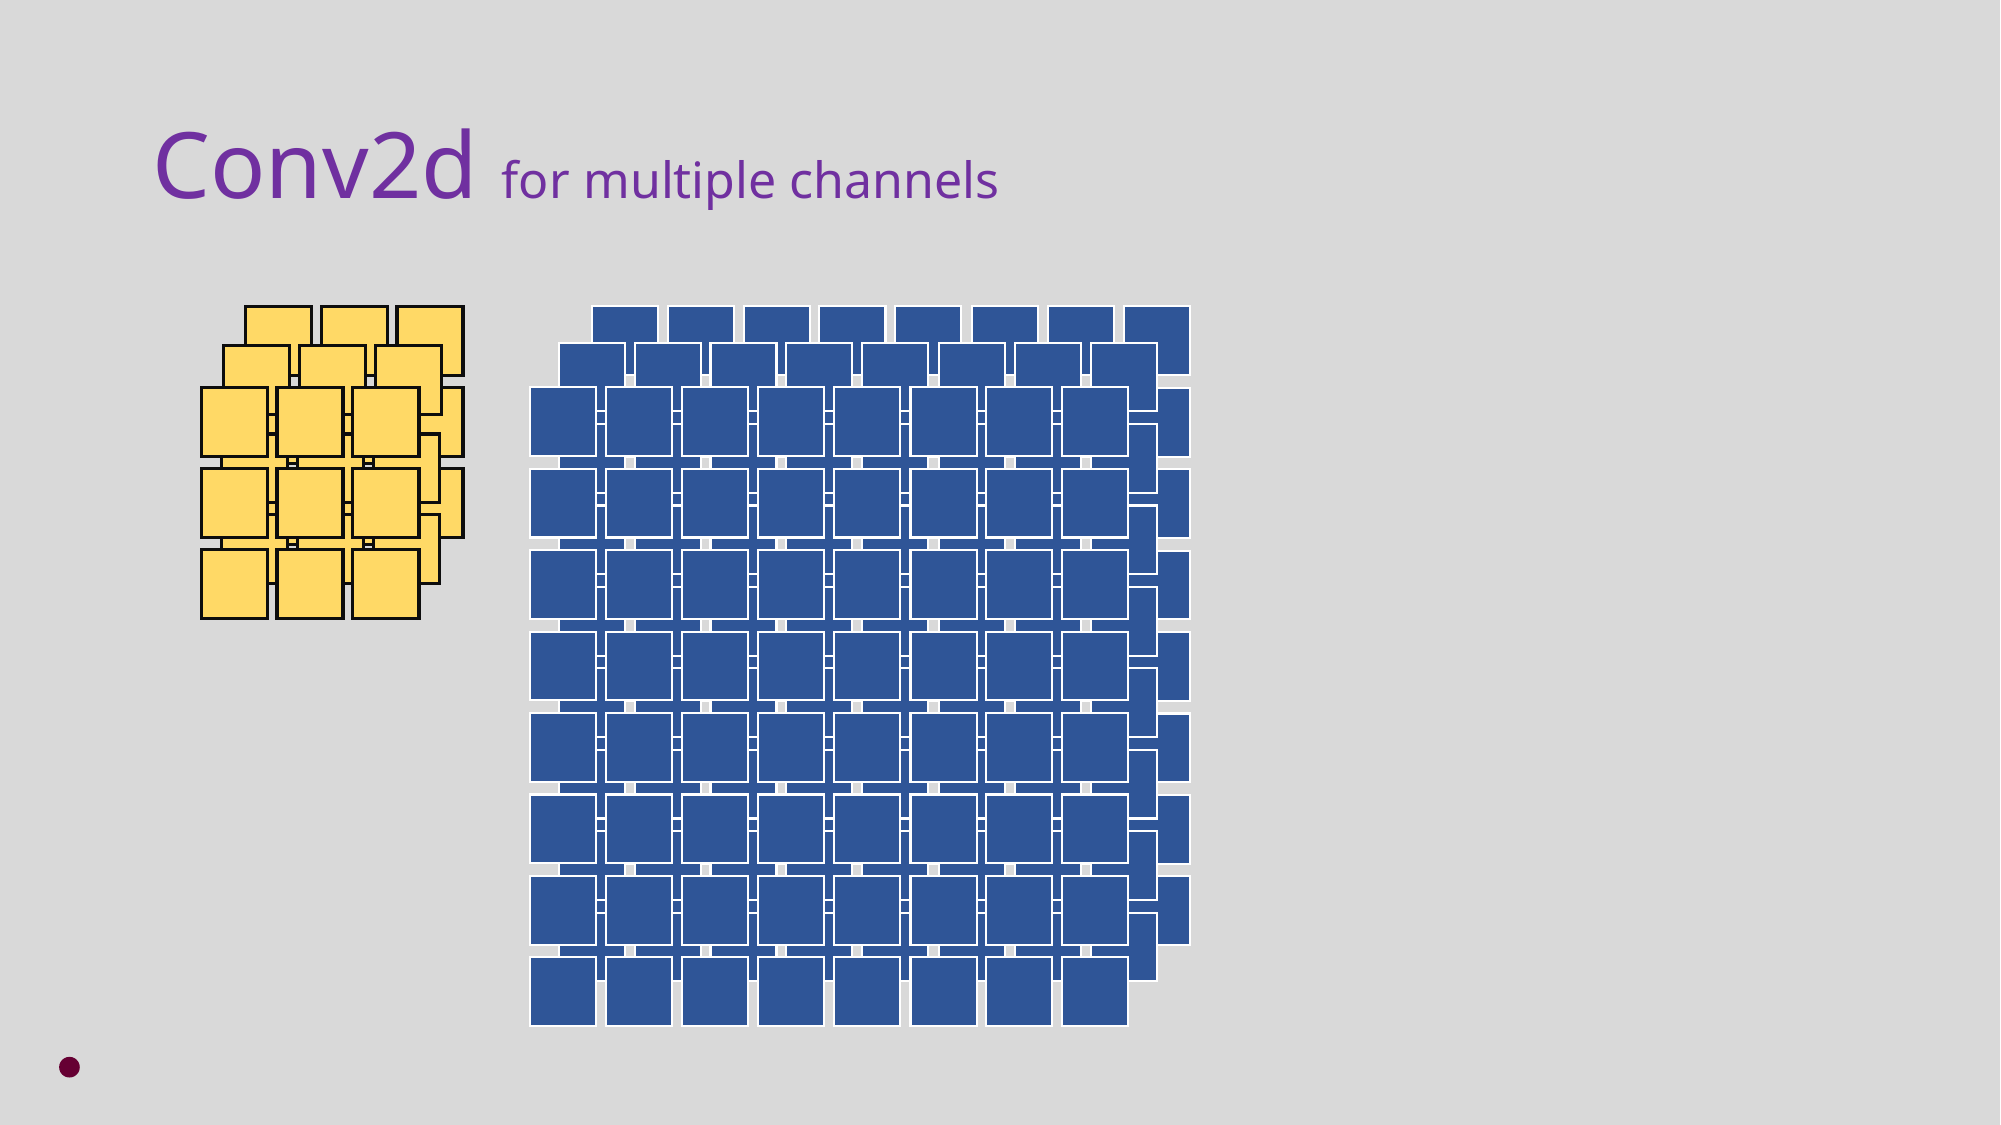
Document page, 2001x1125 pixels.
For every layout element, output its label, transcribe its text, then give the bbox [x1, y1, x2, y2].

text_box [978, 738, 985, 749]
text_box [749, 494, 757, 504]
text_box [938, 749, 1006, 820]
text_box [372, 432, 441, 504]
text_box [757, 549, 825, 620]
text_box [825, 494, 833, 504]
text_box [938, 423, 1006, 494]
text_box [558, 830, 626, 901]
text_box [529, 875, 597, 946]
text_box [558, 504, 626, 575]
text_box [901, 575, 909, 586]
text_box [634, 342, 702, 412]
text_box [894, 305, 962, 376]
text_box [351, 467, 421, 539]
text_box [351, 548, 421, 620]
text_box [529, 468, 597, 539]
text_box [673, 820, 681, 830]
text_box [757, 386, 825, 457]
text_box [1014, 667, 1082, 738]
text_box [58, 1055, 81, 1079]
text_box [275, 467, 345, 539]
text_box [978, 575, 985, 586]
text_box [1053, 575, 1061, 586]
text_box [296, 513, 365, 585]
text_box [861, 342, 929, 412]
text_box [938, 667, 1006, 738]
text_box [938, 830, 1006, 901]
text_box [605, 956, 673, 1027]
text_box [529, 386, 597, 457]
text_box [709, 586, 778, 657]
text_box [597, 494, 605, 504]
text_box [558, 749, 626, 820]
text_box [220, 513, 289, 585]
text_box [529, 549, 597, 620]
text_box [1053, 412, 1061, 423]
text_box [909, 631, 978, 701]
text_box [1129, 631, 1191, 702]
text_box [985, 468, 1053, 539]
text_box [1053, 820, 1061, 830]
text_box [938, 504, 1006, 575]
text_box [605, 386, 673, 457]
text_box [978, 494, 985, 504]
text_box [681, 712, 749, 783]
text_box [861, 667, 929, 738]
text_box [833, 956, 901, 1027]
text_box [605, 712, 673, 783]
text_box [681, 875, 749, 946]
text_box [1123, 305, 1191, 376]
text_box [757, 631, 825, 701]
text_box [681, 549, 749, 620]
text_box [1061, 468, 1129, 539]
text_box [597, 575, 605, 586]
text_box [1053, 901, 1061, 912]
text_box [597, 820, 605, 830]
text_box [1061, 712, 1129, 783]
text_box [978, 412, 985, 423]
text_box [634, 667, 702, 738]
text_box [605, 793, 673, 864]
text_box [785, 667, 853, 738]
text_box [901, 412, 909, 423]
text_box [978, 657, 985, 667]
text_box [978, 820, 985, 830]
text_box [529, 712, 597, 783]
text_box [1014, 912, 1082, 982]
text_box [1090, 830, 1158, 901]
text_box [909, 956, 978, 1027]
text_box [709, 342, 778, 412]
text_box [1090, 912, 1158, 982]
text_box [1053, 657, 1061, 667]
text_box [558, 667, 626, 738]
text_box [673, 494, 681, 504]
text_box [1061, 875, 1129, 946]
text_box [634, 504, 702, 575]
text_box [529, 956, 597, 1027]
text_box [971, 305, 1039, 376]
text_box [861, 504, 929, 575]
text_box [1061, 793, 1129, 864]
text_box [757, 793, 825, 864]
text_box [275, 548, 345, 620]
text_box [320, 305, 389, 377]
text_box [833, 468, 901, 539]
text_box [605, 468, 673, 539]
text_box [244, 305, 313, 377]
text_box [938, 912, 1006, 982]
text_box [709, 749, 778, 820]
text_box [298, 344, 367, 416]
text_box [985, 793, 1053, 864]
text_box [1129, 712, 1191, 783]
text_box [985, 956, 1053, 1027]
text_box [985, 875, 1053, 946]
text_box [673, 412, 681, 423]
text_box [365, 458, 372, 465]
text_box [938, 342, 1006, 412]
text_box [634, 830, 702, 901]
text_box [749, 738, 757, 749]
text_box [558, 586, 626, 657]
text_box [1053, 738, 1061, 749]
text_box [529, 631, 597, 701]
text_box [825, 412, 833, 423]
text_box [200, 386, 269, 458]
text_box [345, 416, 351, 432]
text_box [985, 712, 1053, 783]
text_box [833, 875, 901, 946]
text_box [901, 820, 909, 830]
text_box [351, 386, 421, 458]
text_box [1014, 342, 1082, 412]
text_box [909, 712, 978, 783]
text_box [1129, 468, 1191, 539]
text_box [985, 386, 1053, 457]
text_box [833, 549, 901, 620]
text_box [597, 412, 605, 423]
text_box [938, 586, 1006, 657]
text_box [901, 738, 909, 749]
text_box [681, 956, 749, 1027]
text_box [785, 749, 853, 820]
text_box [673, 901, 681, 912]
text_box [749, 657, 757, 667]
text_box [833, 793, 901, 864]
text_box [785, 423, 853, 494]
text_box [673, 738, 681, 749]
text_box [833, 712, 901, 783]
text_box [597, 657, 605, 667]
text_box [269, 416, 275, 432]
text_box [1061, 386, 1129, 457]
text_box [289, 539, 296, 546]
text_box [634, 912, 702, 982]
text_box [1090, 586, 1158, 657]
text_box [421, 467, 465, 539]
text_box [709, 830, 778, 901]
text_box [558, 423, 626, 494]
text_box [749, 575, 757, 586]
text_box [296, 432, 365, 504]
text_box [861, 912, 929, 982]
text_box [200, 548, 269, 620]
text_box [757, 712, 825, 783]
text_box [785, 586, 853, 657]
text_box [833, 631, 901, 701]
text_box [709, 912, 778, 982]
text_box [605, 549, 673, 620]
text_box [749, 820, 757, 830]
text_box [818, 305, 887, 376]
text_box [901, 657, 909, 667]
text_box [1014, 586, 1082, 657]
text_box [1129, 387, 1191, 458]
text_box [825, 901, 833, 912]
text_box [743, 305, 811, 376]
text_box [421, 386, 465, 458]
text_box [757, 875, 825, 946]
text_box [1090, 423, 1158, 494]
text_box [785, 912, 853, 982]
text_box [558, 912, 626, 982]
text_box [275, 386, 345, 458]
text_box [634, 586, 702, 657]
text_box [681, 631, 749, 701]
text_box [901, 494, 909, 504]
text_box [667, 305, 735, 376]
text_box [861, 586, 929, 657]
text_box [909, 468, 978, 539]
text_box [709, 423, 778, 494]
text_box [345, 504, 351, 513]
text_box [365, 539, 372, 546]
text_box [269, 504, 275, 513]
text_box [681, 386, 749, 457]
text_box [757, 956, 825, 1027]
text_box [374, 344, 443, 416]
text_box [222, 344, 291, 416]
text_box [1061, 631, 1129, 701]
text_box [825, 575, 833, 586]
title Conv2d for multiple channels [137, 59, 1863, 278]
text_box [1014, 749, 1082, 820]
text_box [1129, 794, 1191, 865]
text_box [220, 432, 289, 504]
text_box [1090, 667, 1158, 738]
text_box [605, 875, 673, 946]
text_box [395, 305, 465, 377]
text_box [825, 657, 833, 667]
text_box [1090, 504, 1158, 575]
text_box [1014, 830, 1082, 901]
text_box [909, 386, 978, 457]
text_box [605, 631, 673, 701]
text_box [785, 342, 853, 412]
text_box [673, 657, 681, 667]
text_box [597, 738, 605, 749]
text_box [597, 901, 605, 912]
text_box [785, 830, 853, 901]
text_box [757, 468, 825, 539]
text_box [1061, 549, 1129, 620]
text_box [1090, 749, 1158, 820]
text_box [709, 504, 778, 575]
text_box [1014, 423, 1082, 494]
text_box [909, 793, 978, 864]
text_box [591, 305, 659, 376]
text_box [825, 738, 833, 749]
text_box [985, 631, 1053, 701]
text_box [985, 549, 1053, 620]
text_box [673, 575, 681, 586]
text_box [681, 793, 749, 864]
text_box [1129, 550, 1191, 620]
text_box [200, 467, 269, 539]
text_box [861, 830, 929, 901]
text_box [709, 667, 778, 738]
text_box [825, 820, 833, 830]
text_box [634, 749, 702, 820]
text_box [1129, 875, 1191, 946]
text_box [1090, 342, 1158, 412]
text_box [785, 504, 853, 575]
text_box [372, 513, 441, 585]
text_box [1061, 956, 1129, 1027]
text_box [861, 749, 929, 820]
text_box [529, 793, 597, 864]
text_box [1014, 504, 1082, 575]
text_box [558, 342, 626, 412]
text_box [1047, 305, 1115, 376]
text_box [634, 423, 702, 494]
text_box [978, 901, 985, 912]
text_box [1053, 494, 1061, 504]
text_box [909, 549, 978, 620]
text_box [909, 875, 978, 946]
text_box [861, 423, 929, 494]
text_box [289, 458, 296, 465]
text_box [833, 386, 901, 457]
text_box [681, 468, 749, 539]
text_box [901, 901, 909, 912]
text_box [749, 412, 757, 423]
text_box [749, 901, 757, 912]
